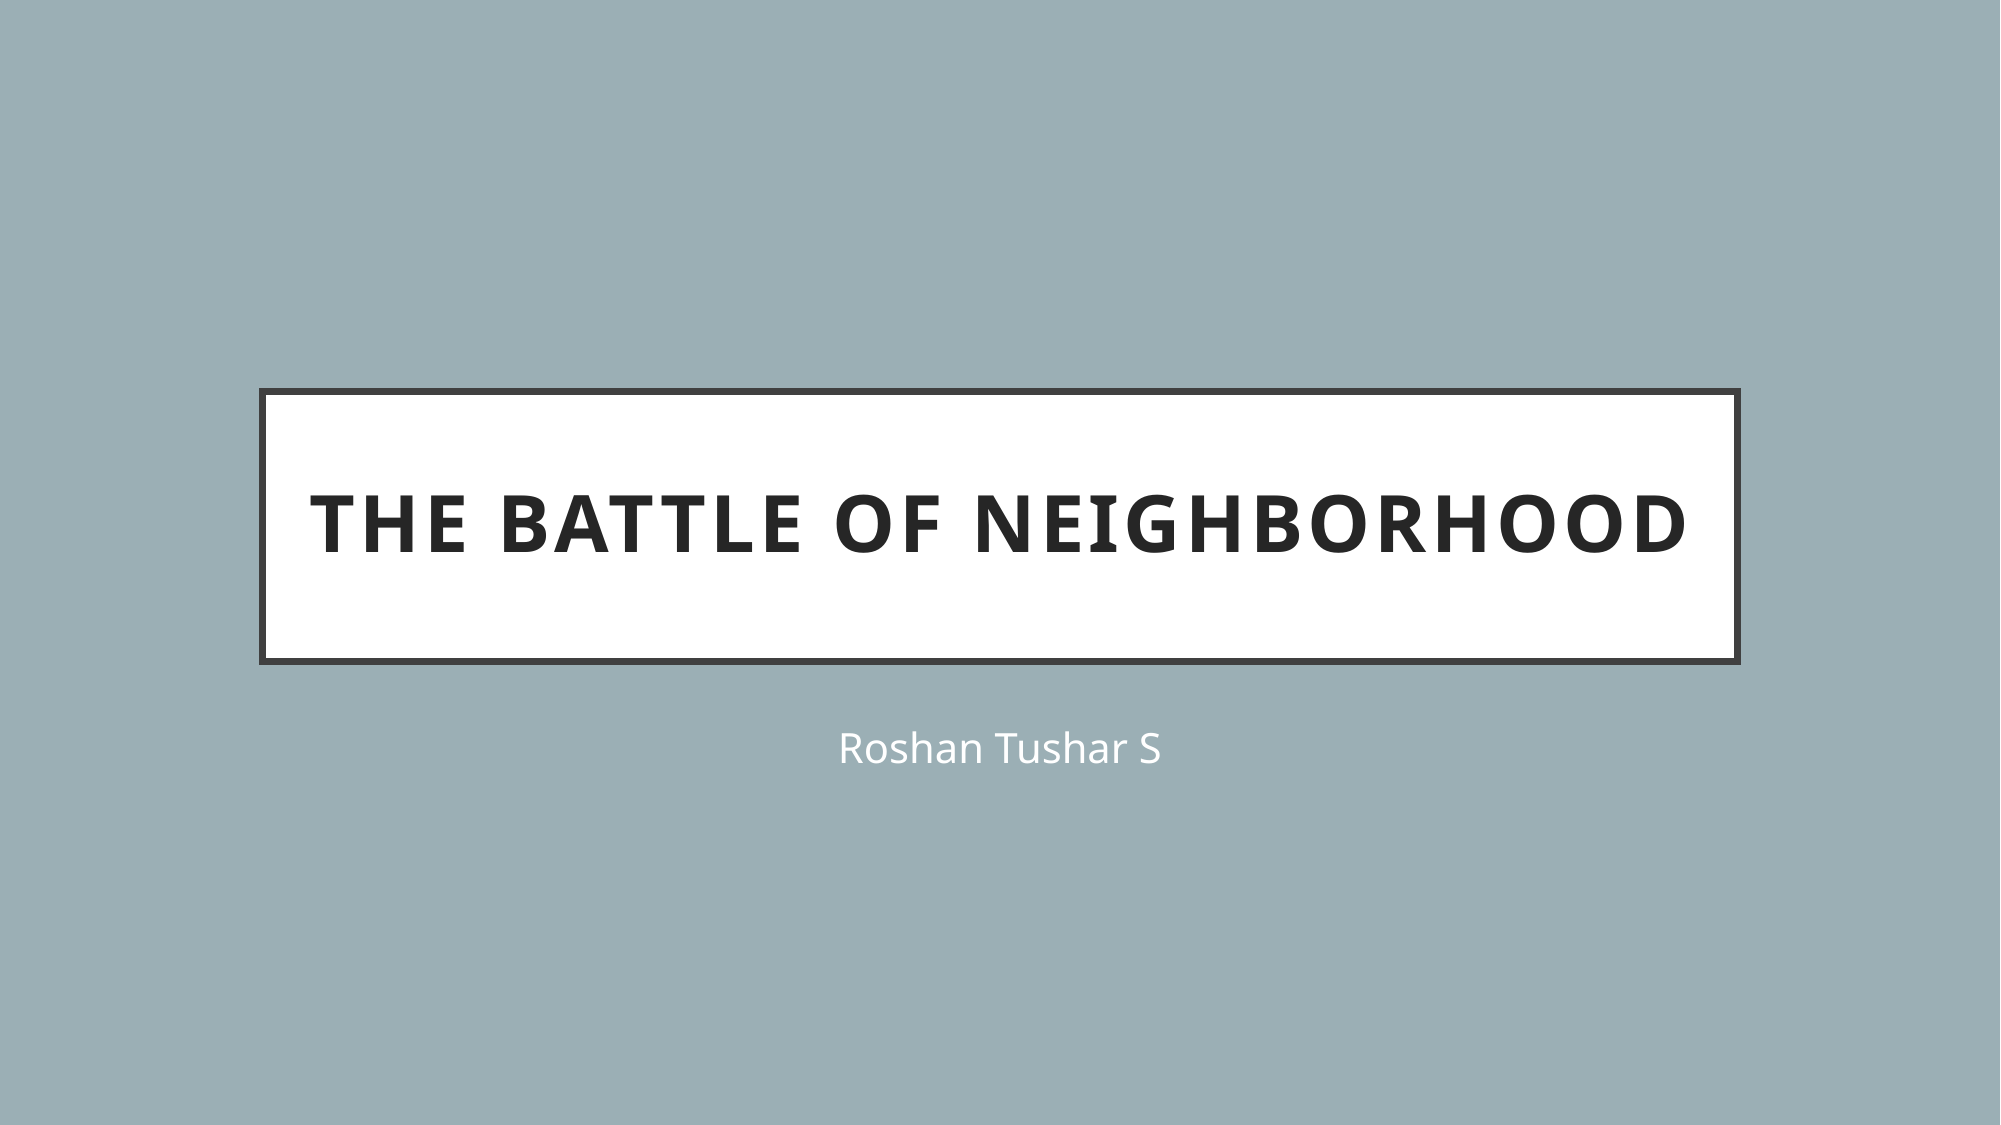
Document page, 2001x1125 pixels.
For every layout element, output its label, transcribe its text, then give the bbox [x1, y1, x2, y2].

title The Battle of Neighborhood [259, 388, 1741, 665]
subtitle Roshan Tushar S [442, 713, 1558, 918]
